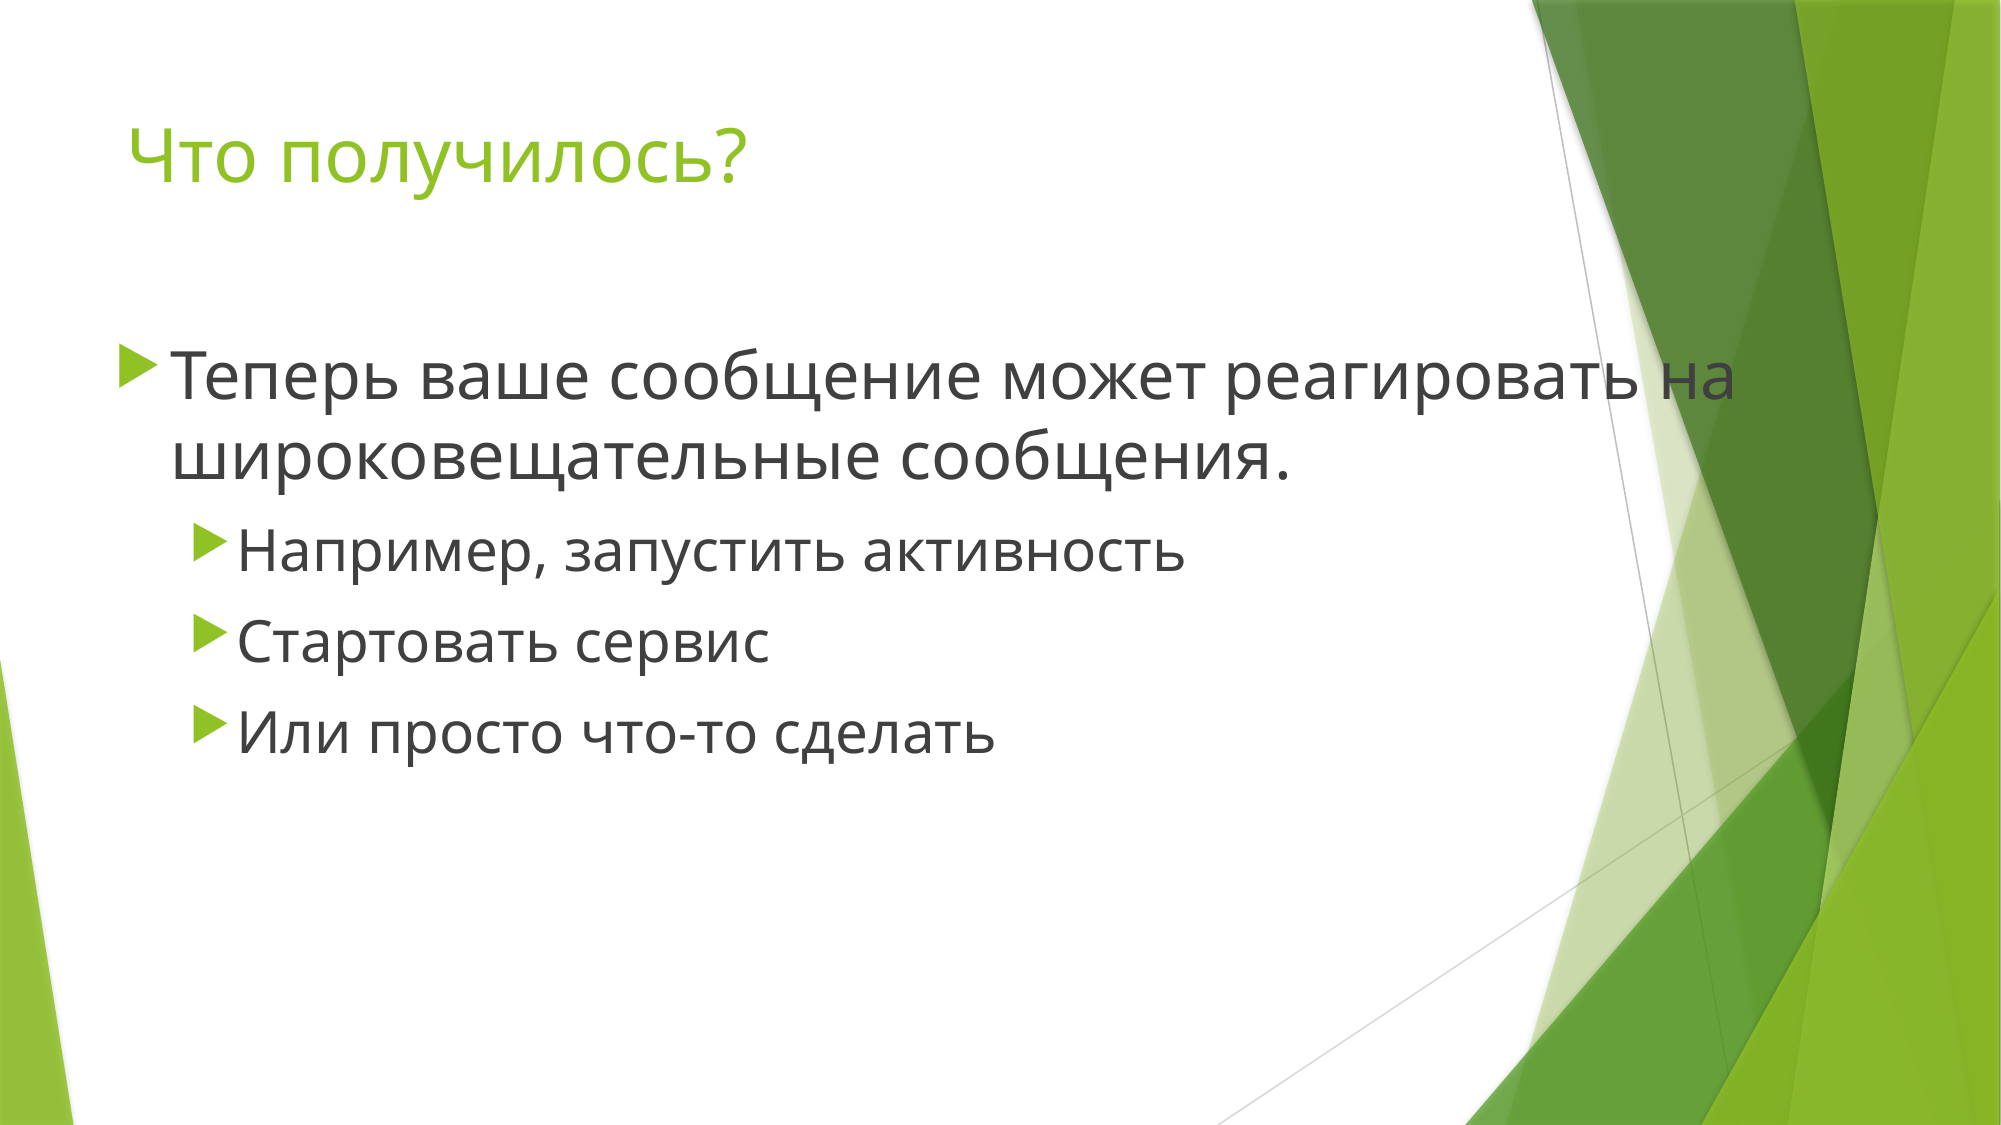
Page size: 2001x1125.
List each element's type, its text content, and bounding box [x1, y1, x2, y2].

title Что получилось? [111, 99, 1522, 317]
list Теперь ваше сообщение может реагировать на широковещательные сообщения. Например, запустить активность Стартовать сервис Или просто что-то сделать [99, 324, 1900, 1068]
